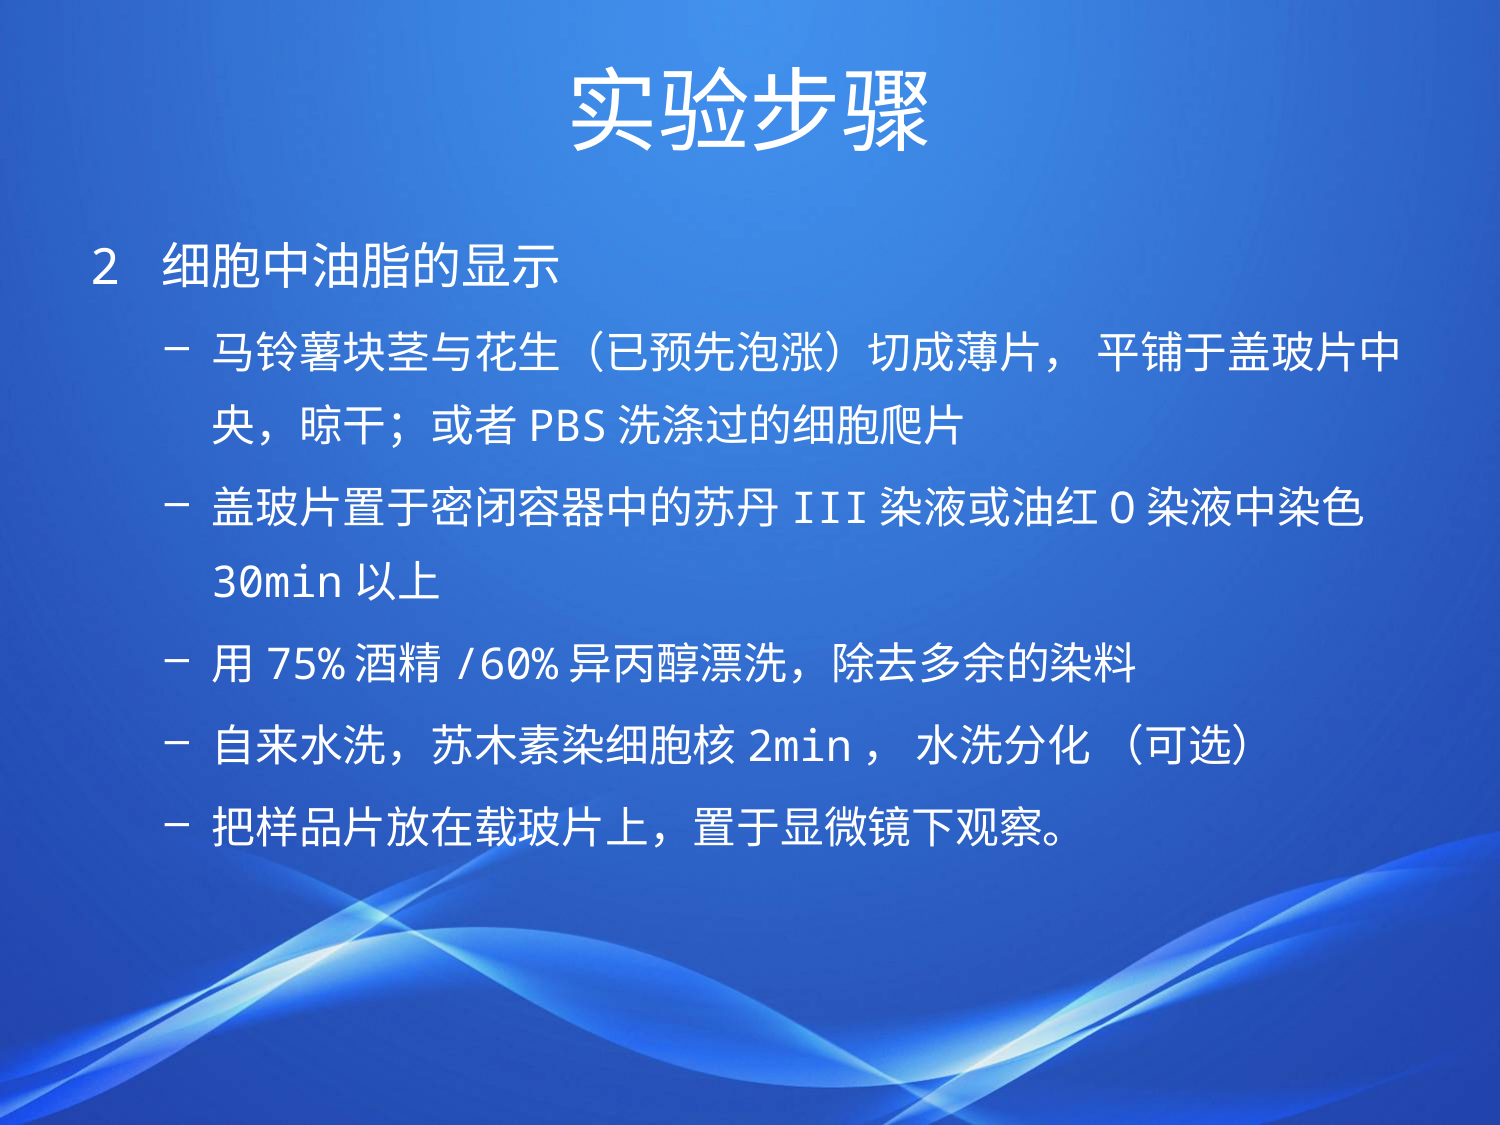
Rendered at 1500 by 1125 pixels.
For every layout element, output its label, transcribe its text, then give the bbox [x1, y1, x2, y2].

picture [0, 0, 1500, 1125]
list 2 细胞中油脂的显示 马铃薯块茎与花生（已预先泡涨）切成薄片， 平铺于盖玻片中央，晾干；或者PBS洗涤过的细胞爬片 盖玻片置于密闭容器中的苏丹III染液或油红O染液中染色30min以上 用75%酒精/60%异丙醇漂洗，除去多余的染料 自来水洗，苏木素染细胞核2min， 水洗分化 （可选） 把样品片放在载玻片上，置于显微镜下观察。 [75, 203, 1425, 1005]
title 实验步骤 [75, 45, 1425, 203]
